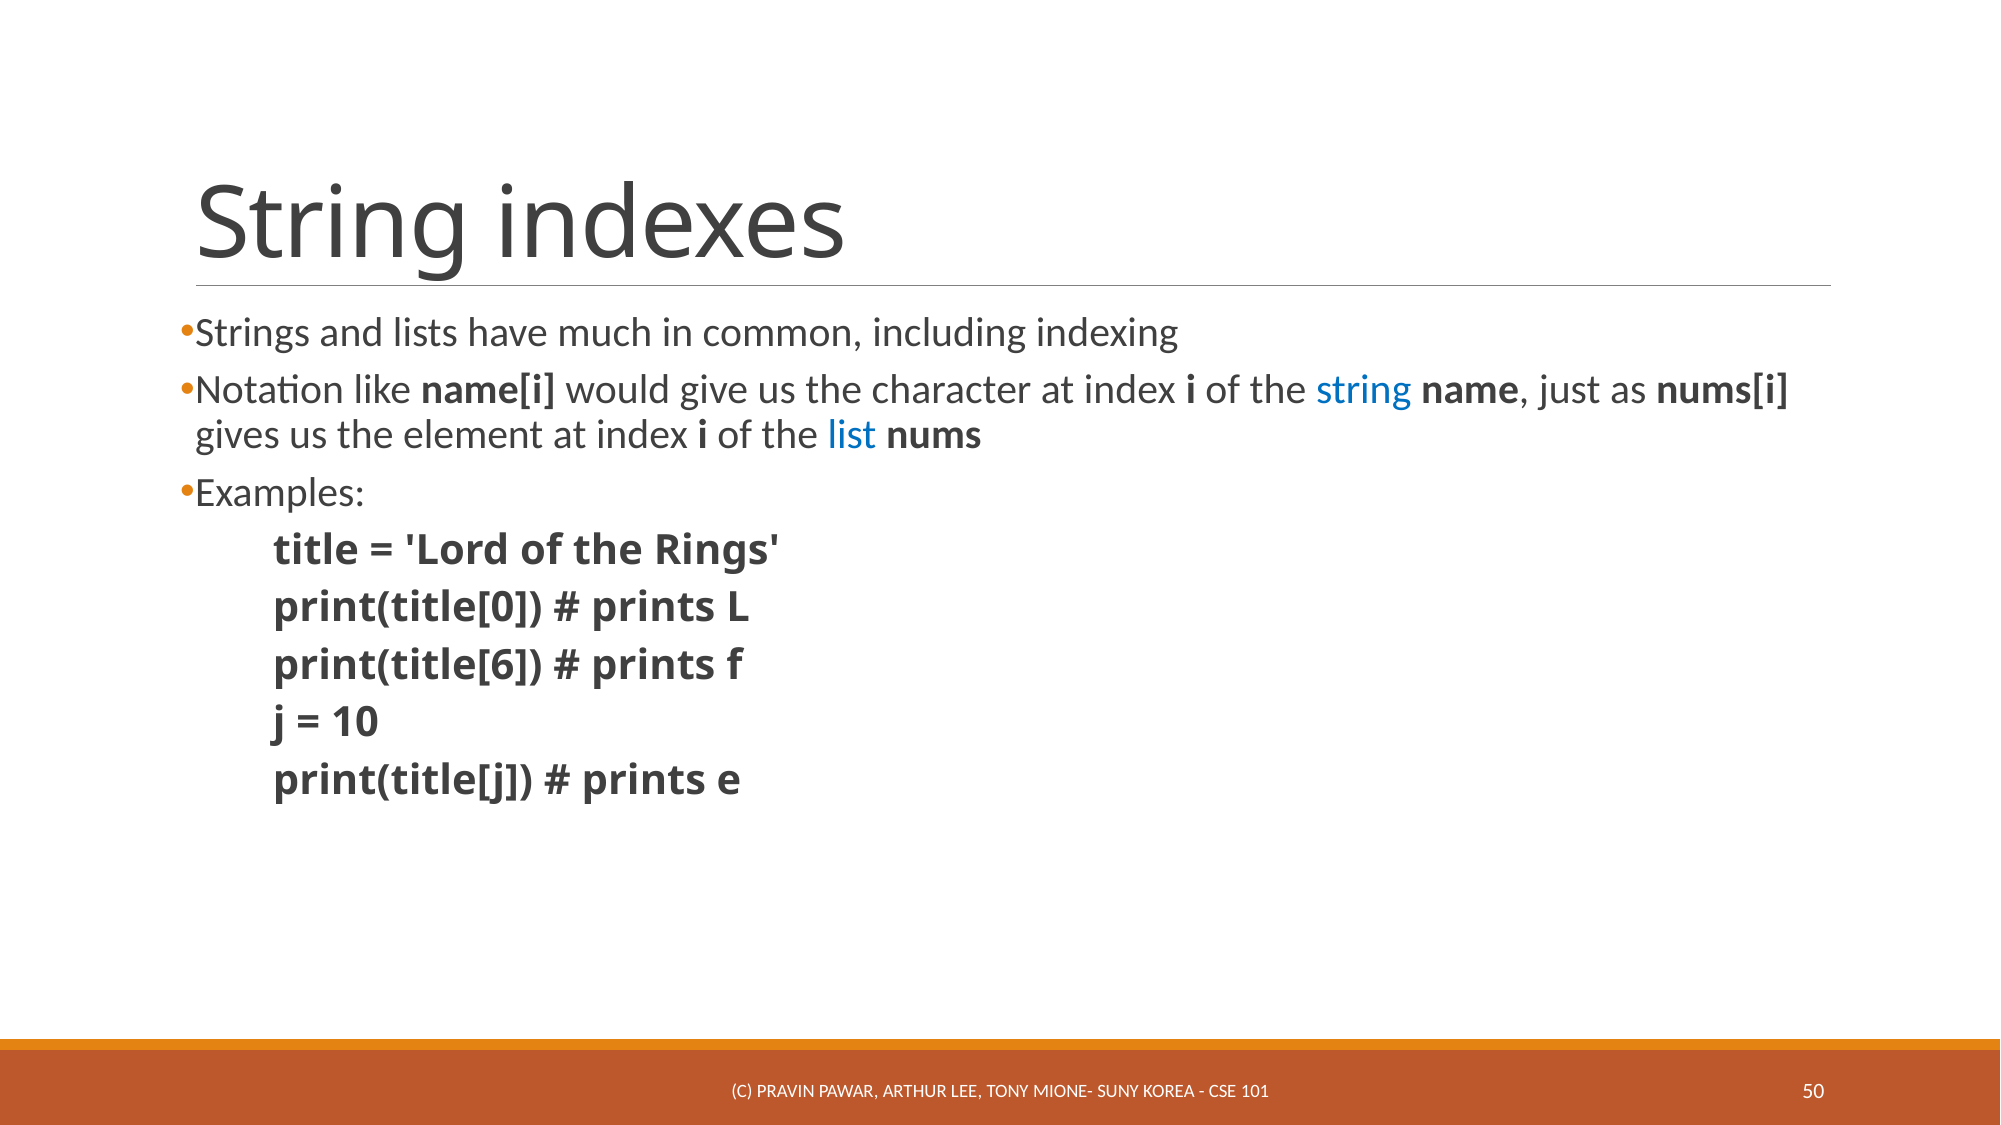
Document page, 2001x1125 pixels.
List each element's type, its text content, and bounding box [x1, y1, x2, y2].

slide_number 50 [1624, 1059, 1840, 1120]
list Strings and lists have much in common, including indexing Notation like name[i] would give us the character at index i of the string name, just as nums[i] gives us the element at index i of the list nums Examples: title = 'Lord of the Rings' print(title[0]) # prints L print(title[6]) # prints f j = 10 print(title[j]) # prints e [180, 302, 1830, 963]
footer (c) Pravin Pawar, Arthur Lee, Tony Mione- SUNY Korea - CSE 101 [604, 1059, 1396, 1120]
title String indexes [180, 47, 1830, 285]
